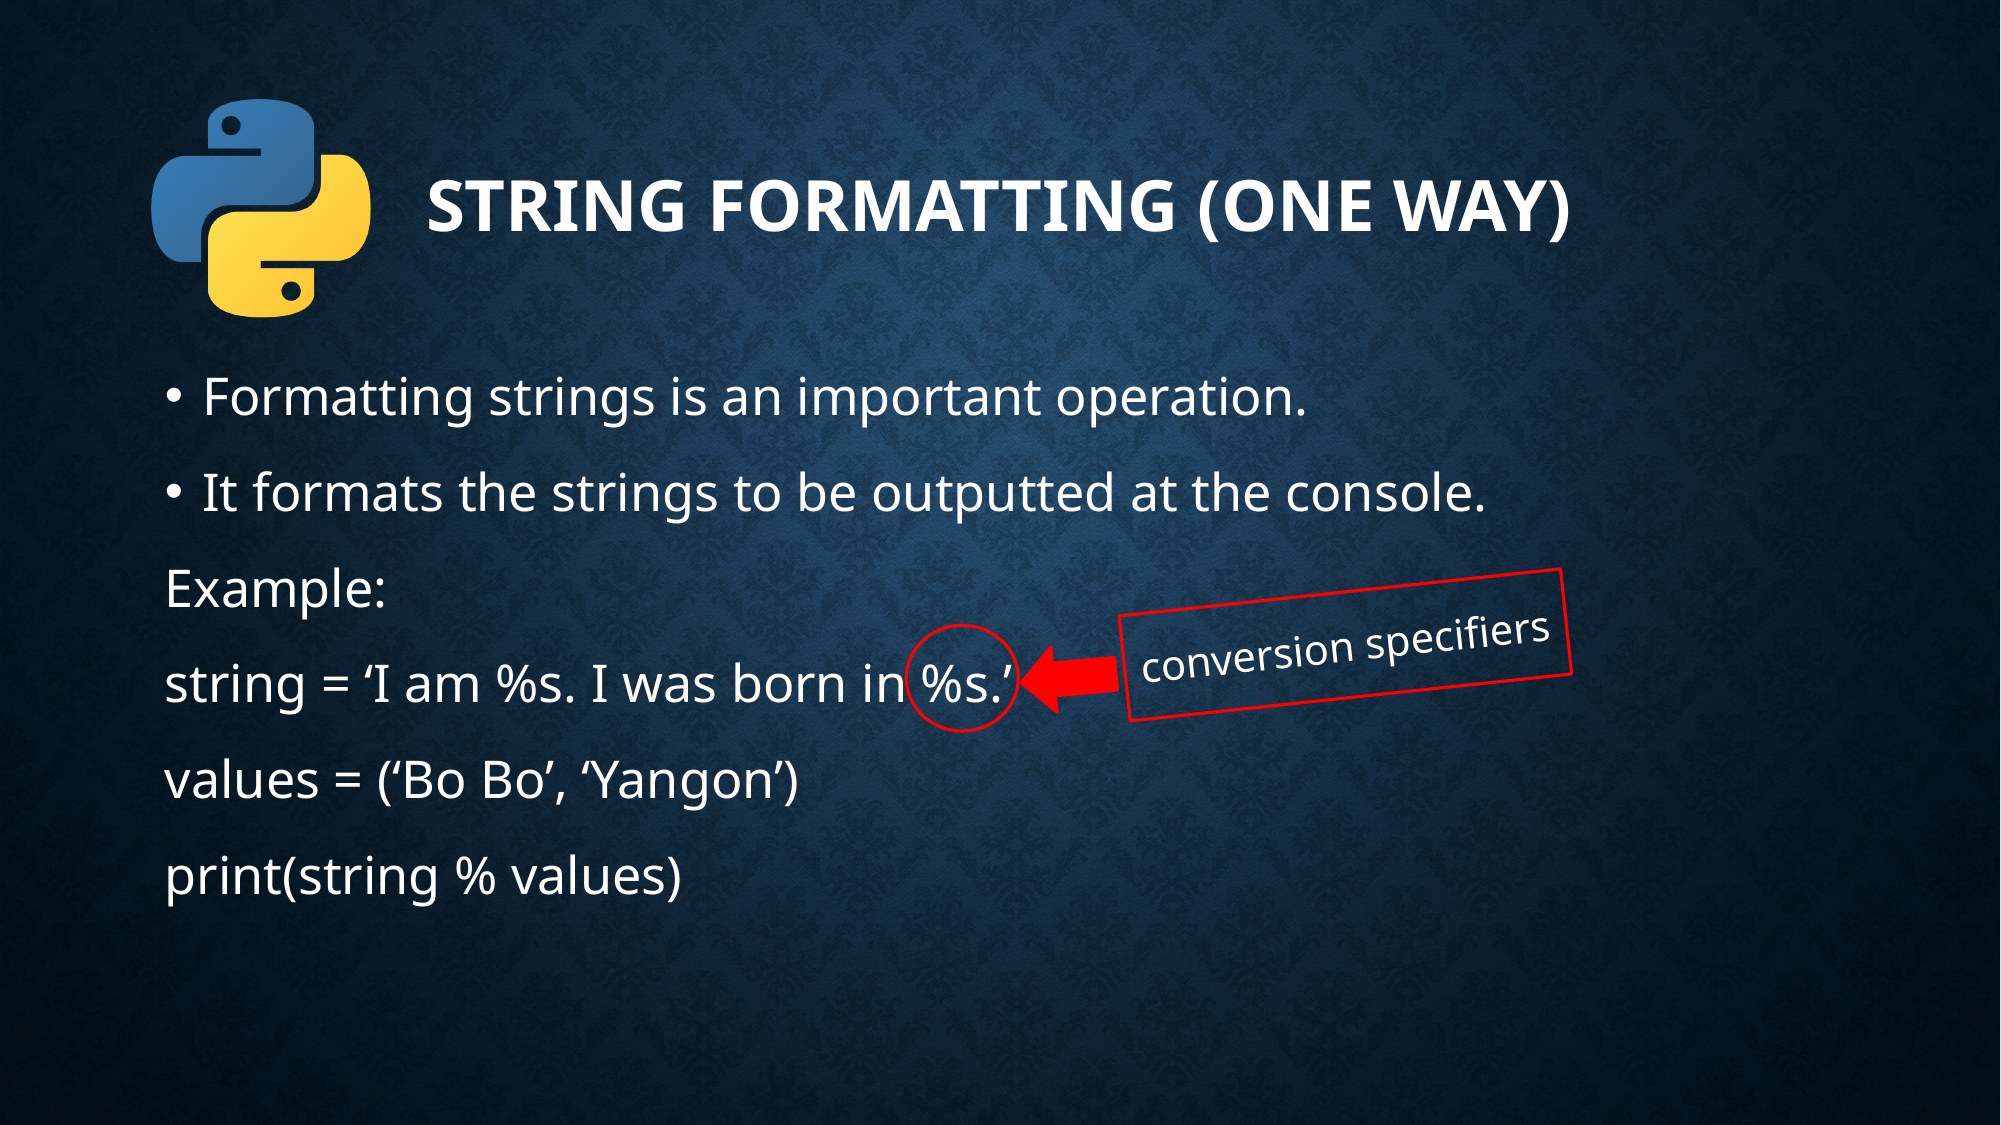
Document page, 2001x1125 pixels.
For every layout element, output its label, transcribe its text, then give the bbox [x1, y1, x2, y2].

text_box conversion specifiers [1117, 567, 1574, 723]
picture [151, 99, 371, 318]
list Formatting strings is an important operation. It formats the strings to be outputted at the console. Example: string = ‘I am %s. I was born in %s.’ values = (‘Bo Bo’, ‘Yangon’) print(string % values) [149, 343, 1849, 1025]
text_box [904, 623, 1020, 733]
text_box [1020, 645, 1120, 714]
title String formatting (one way) [371, 99, 1849, 318]
